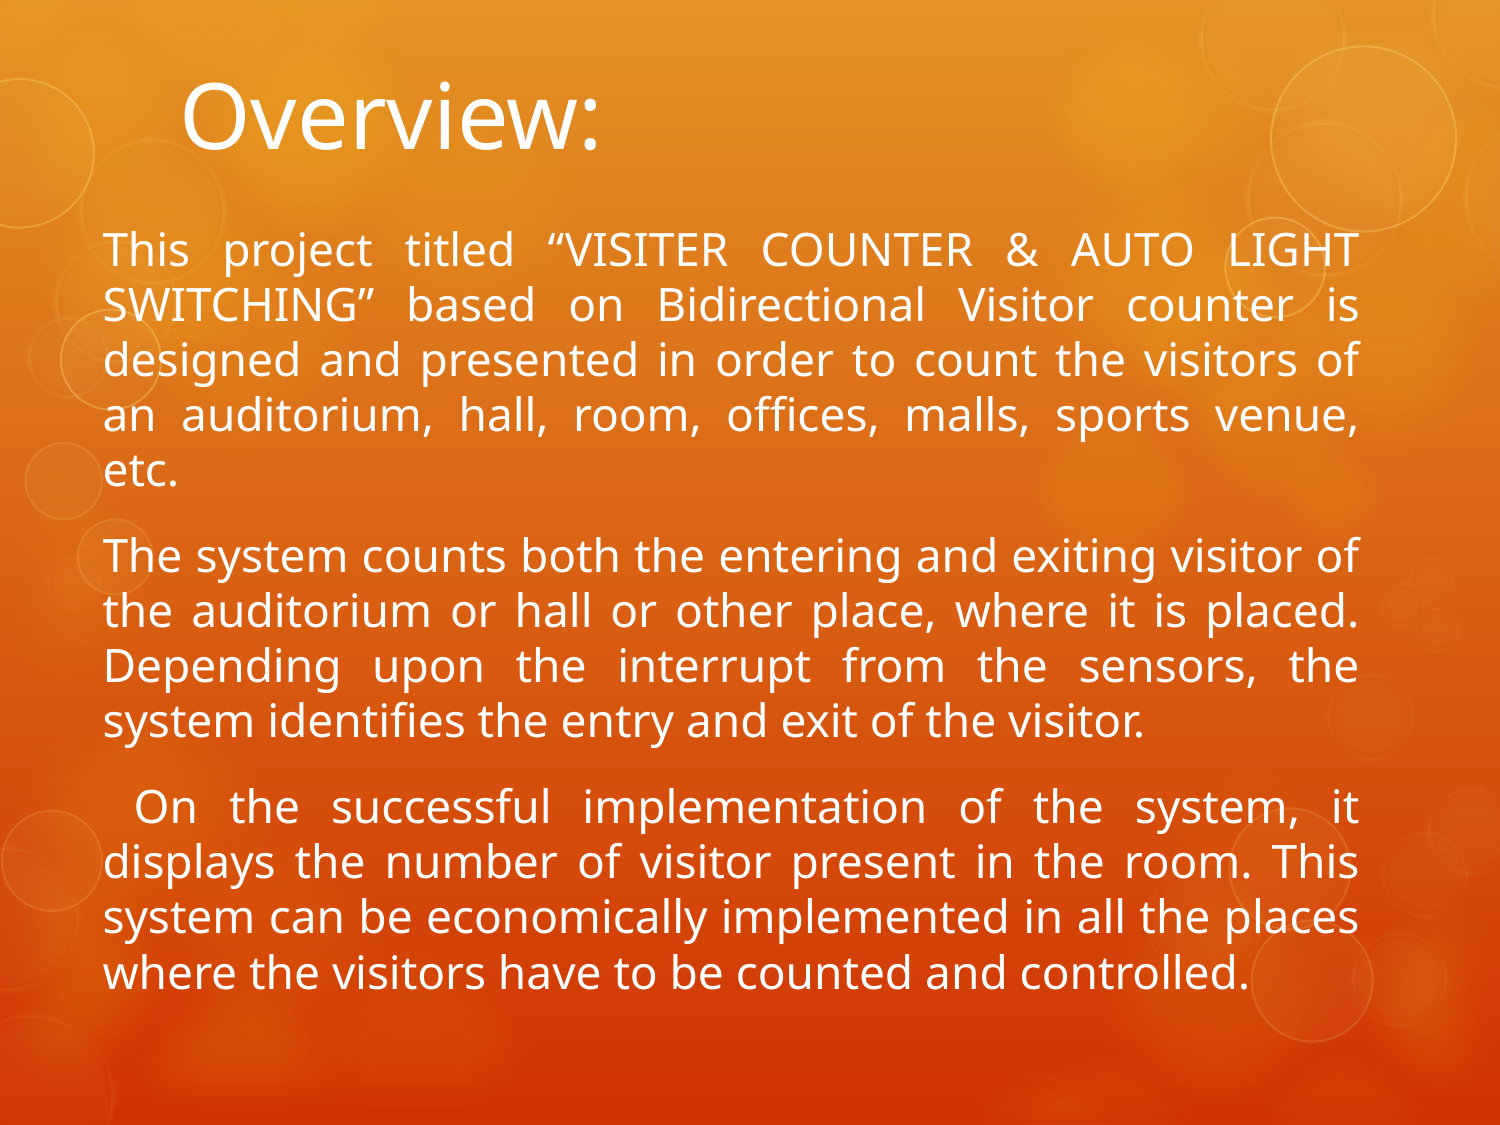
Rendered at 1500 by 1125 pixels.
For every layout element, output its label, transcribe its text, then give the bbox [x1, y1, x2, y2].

subtitle This project titled “VISITER COUNTER & AUTO LIGHT SWITCHING” based on Bidirectional Visitor counter is designed and presented in order to count the visitors of an auditorium, hall, room, offices, malls, sports venue, etc. The system counts both the entering and exiting visitor of the auditorium or hall or other place, where it is placed. Depending upon the interrupt from the sensors, the system identifies the entry and exit of the visitor. On the successful implementation of the system, it displays the number of visitor present in the room. This system can be economically implemented in all the places where the visitors have to be counted and controlled. [87, 212, 1375, 1063]
title Overview: [134, 50, 1312, 175]
